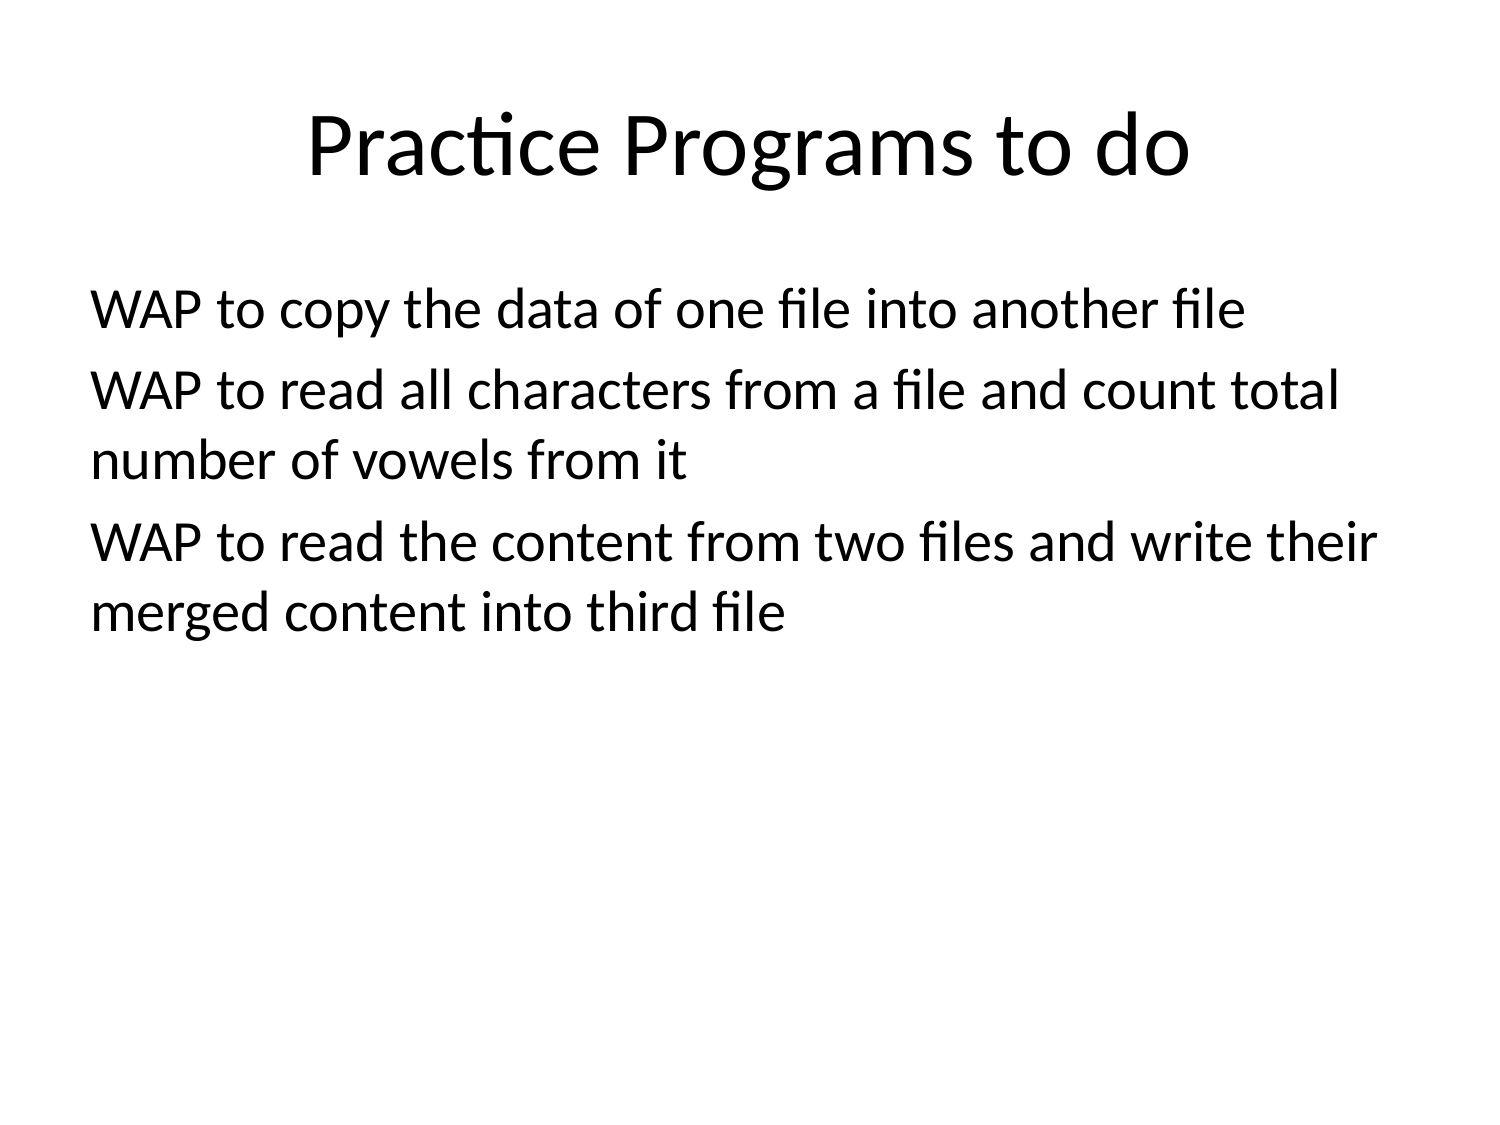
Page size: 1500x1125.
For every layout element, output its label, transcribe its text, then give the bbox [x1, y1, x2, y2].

list WAP to copy the data of one file into another file WAP to read all characters from a file and count total number of vowels from it WAP to read the content from two files and write their merged content into third file [75, 262, 1425, 1005]
title Practice Programs to do [75, 45, 1425, 233]
